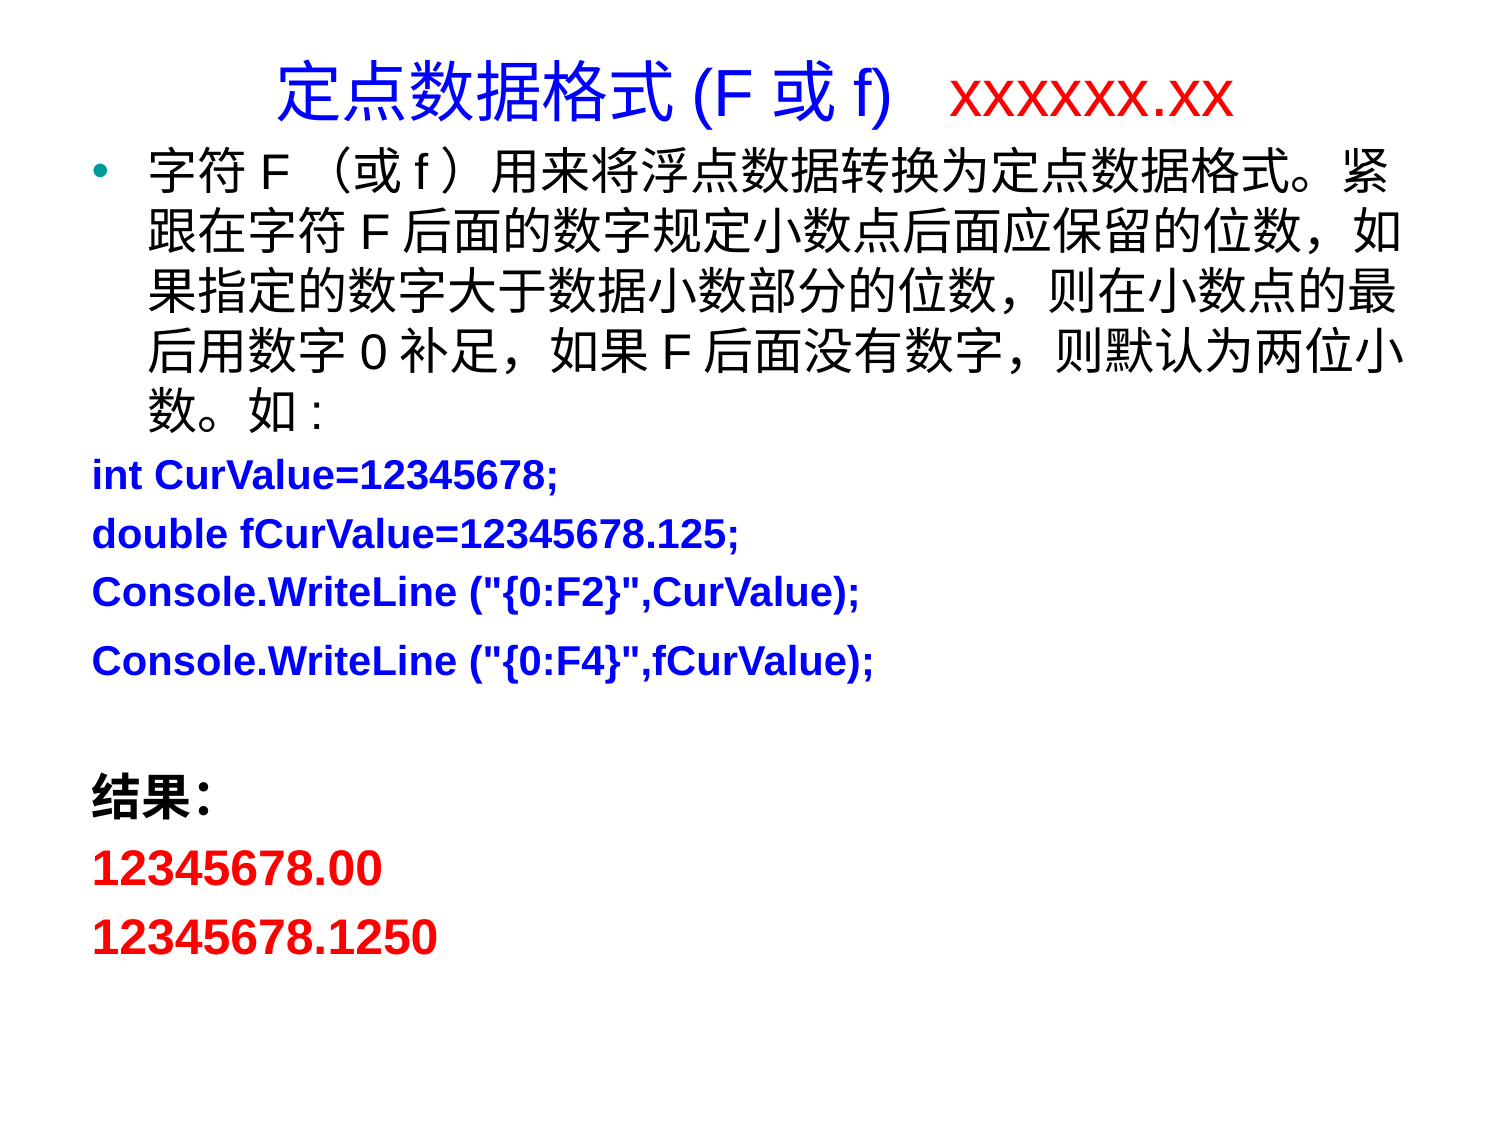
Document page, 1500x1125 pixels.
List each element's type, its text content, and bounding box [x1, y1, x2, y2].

text_box 定点数据格式(F或f) xxxxxx.xx 字符F（或f）用来将浮点数据转换为定点数据格式。紧跟在字符F后面的数字规定小数点后面应保留的位数，如果指定的数字大于数据小数部分的位数，则在小数点的最后用数字0补足，如果F后面没有数字，则默认为两位小数。如: int CurValue=12345678; double fCurValue=12345678.125; Console.WriteLine ("{0:F2}",CurValue); Console.WriteLine ("{0:F4}",fCurValue); 结果： 12345678.00 12345678.1250 [76, 42, 1434, 953]
